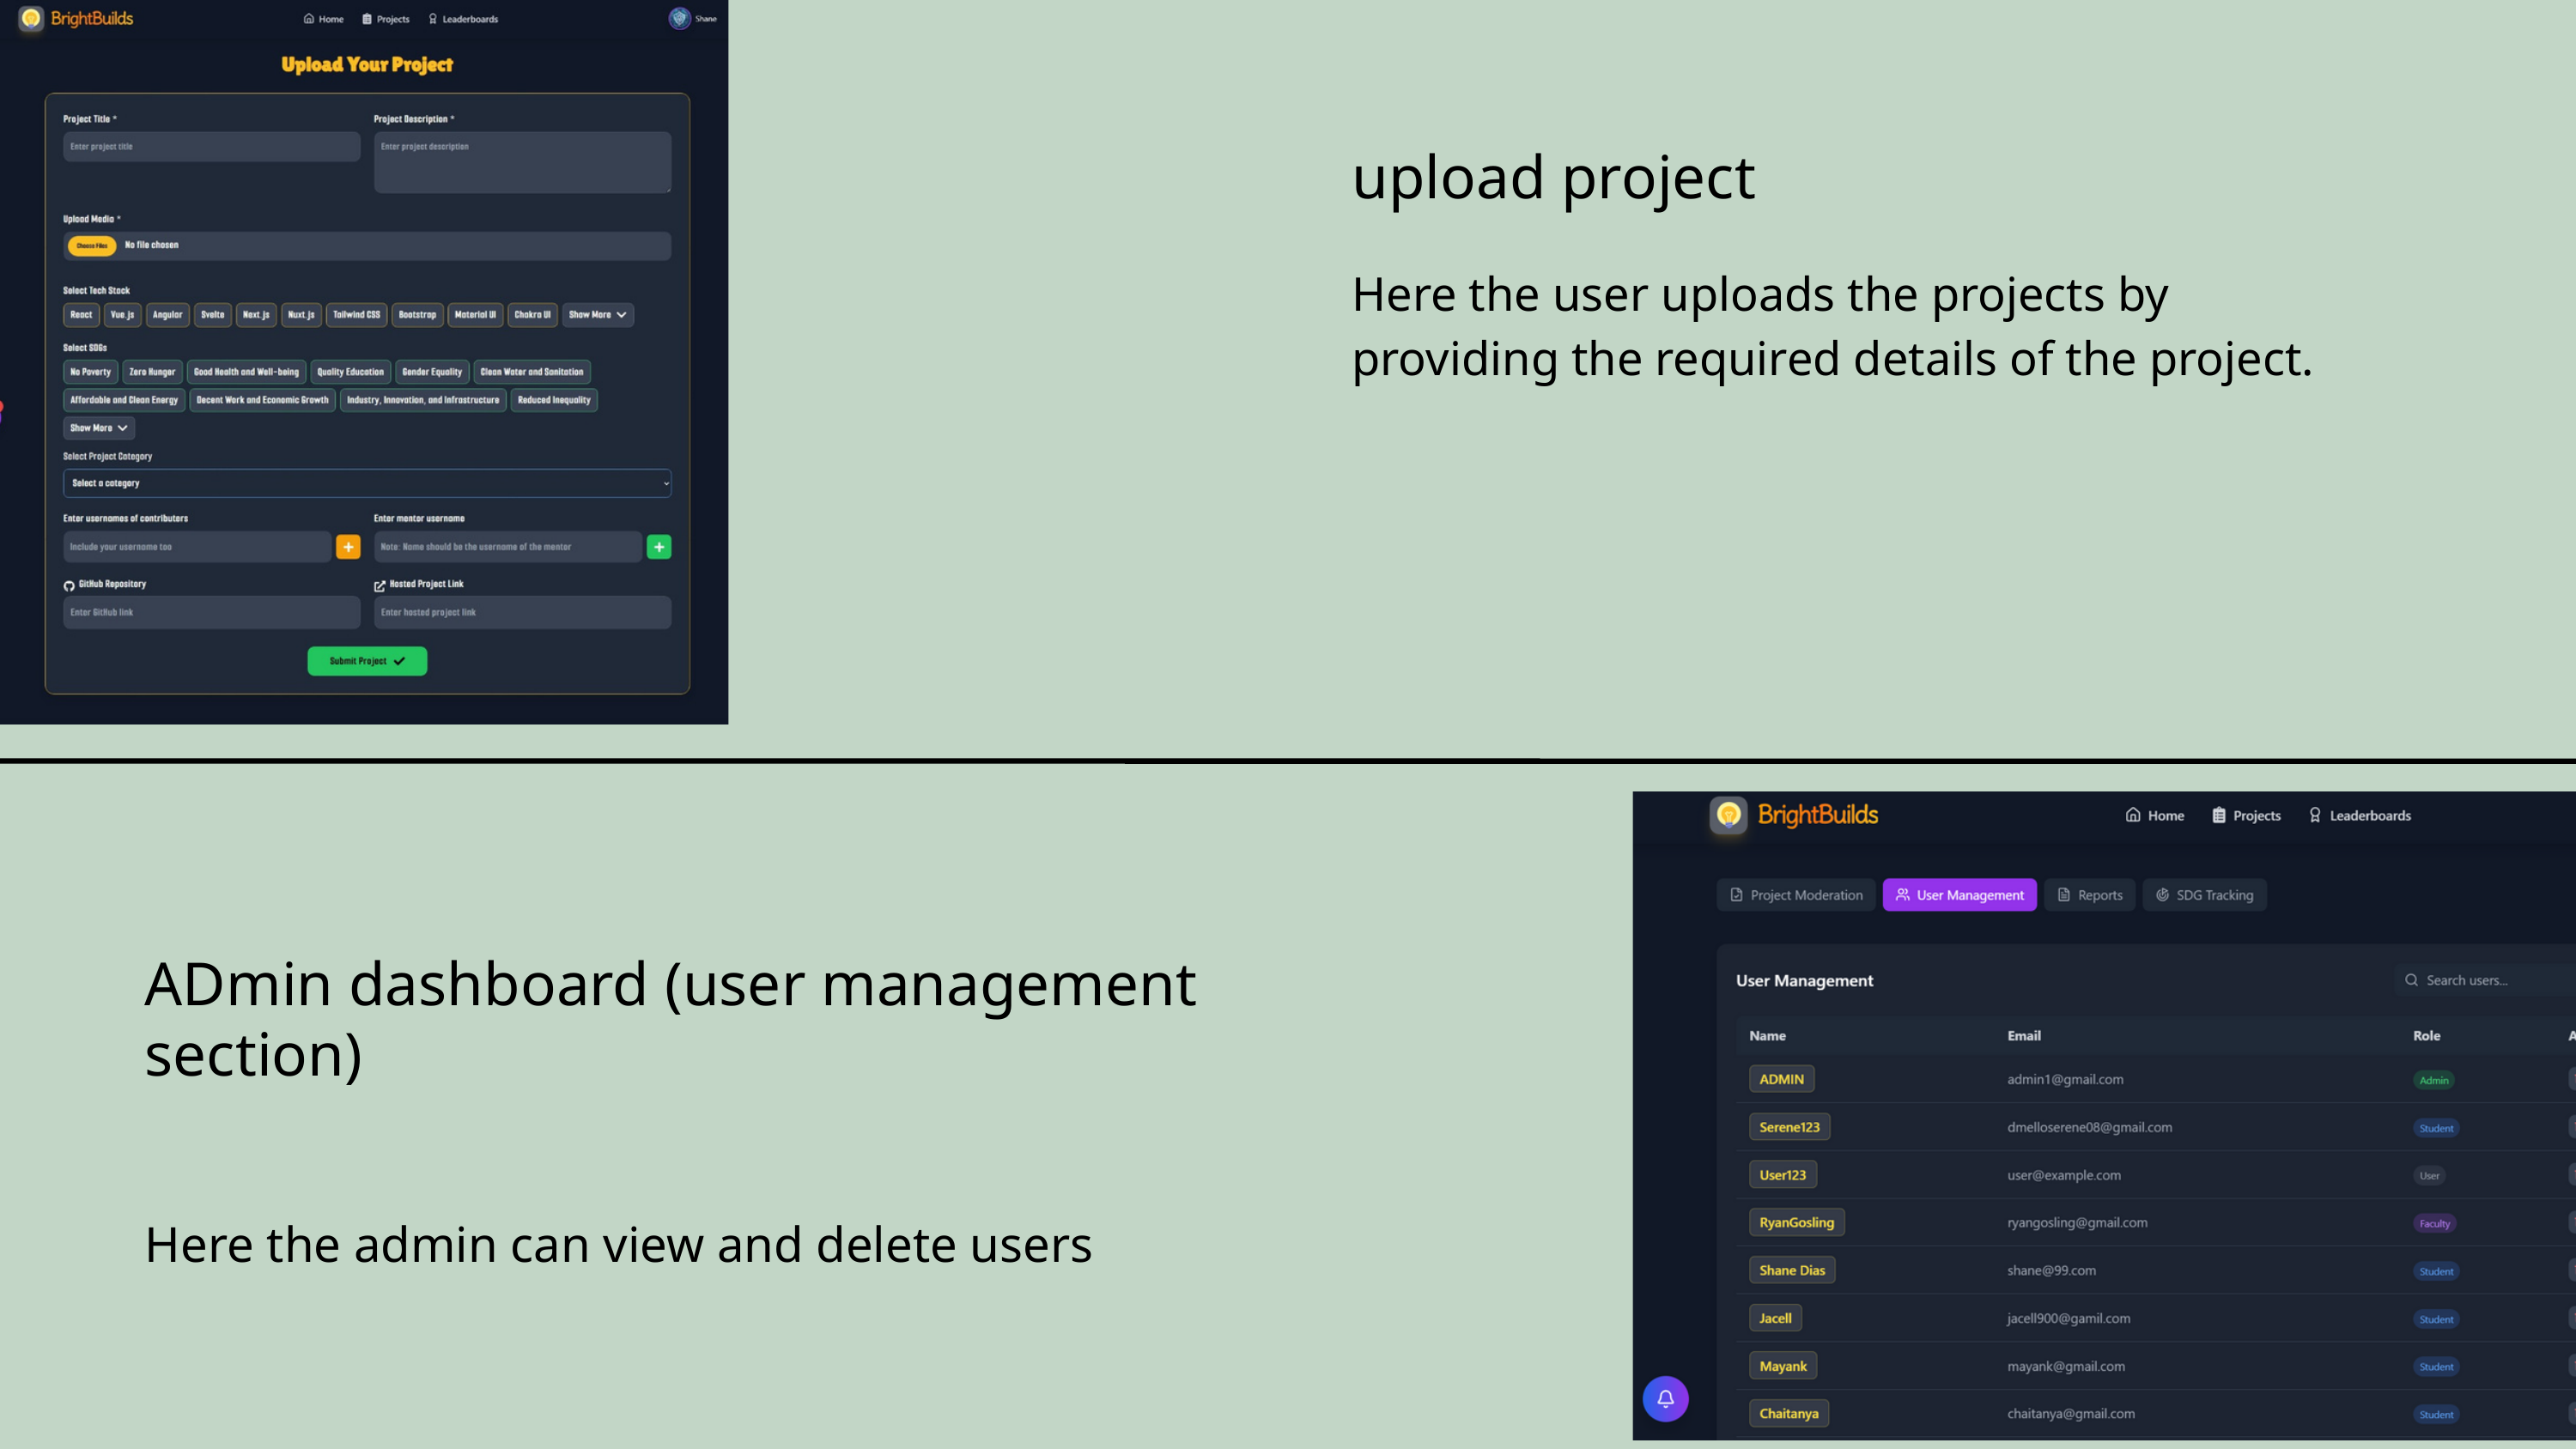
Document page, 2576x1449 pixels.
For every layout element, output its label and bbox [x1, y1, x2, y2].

text_box [144, 950, 1289, 1269]
text_box [1352, 144, 2383, 446]
text_box [1632, 791, 2576, 1441]
text_box [0, 0, 729, 724]
